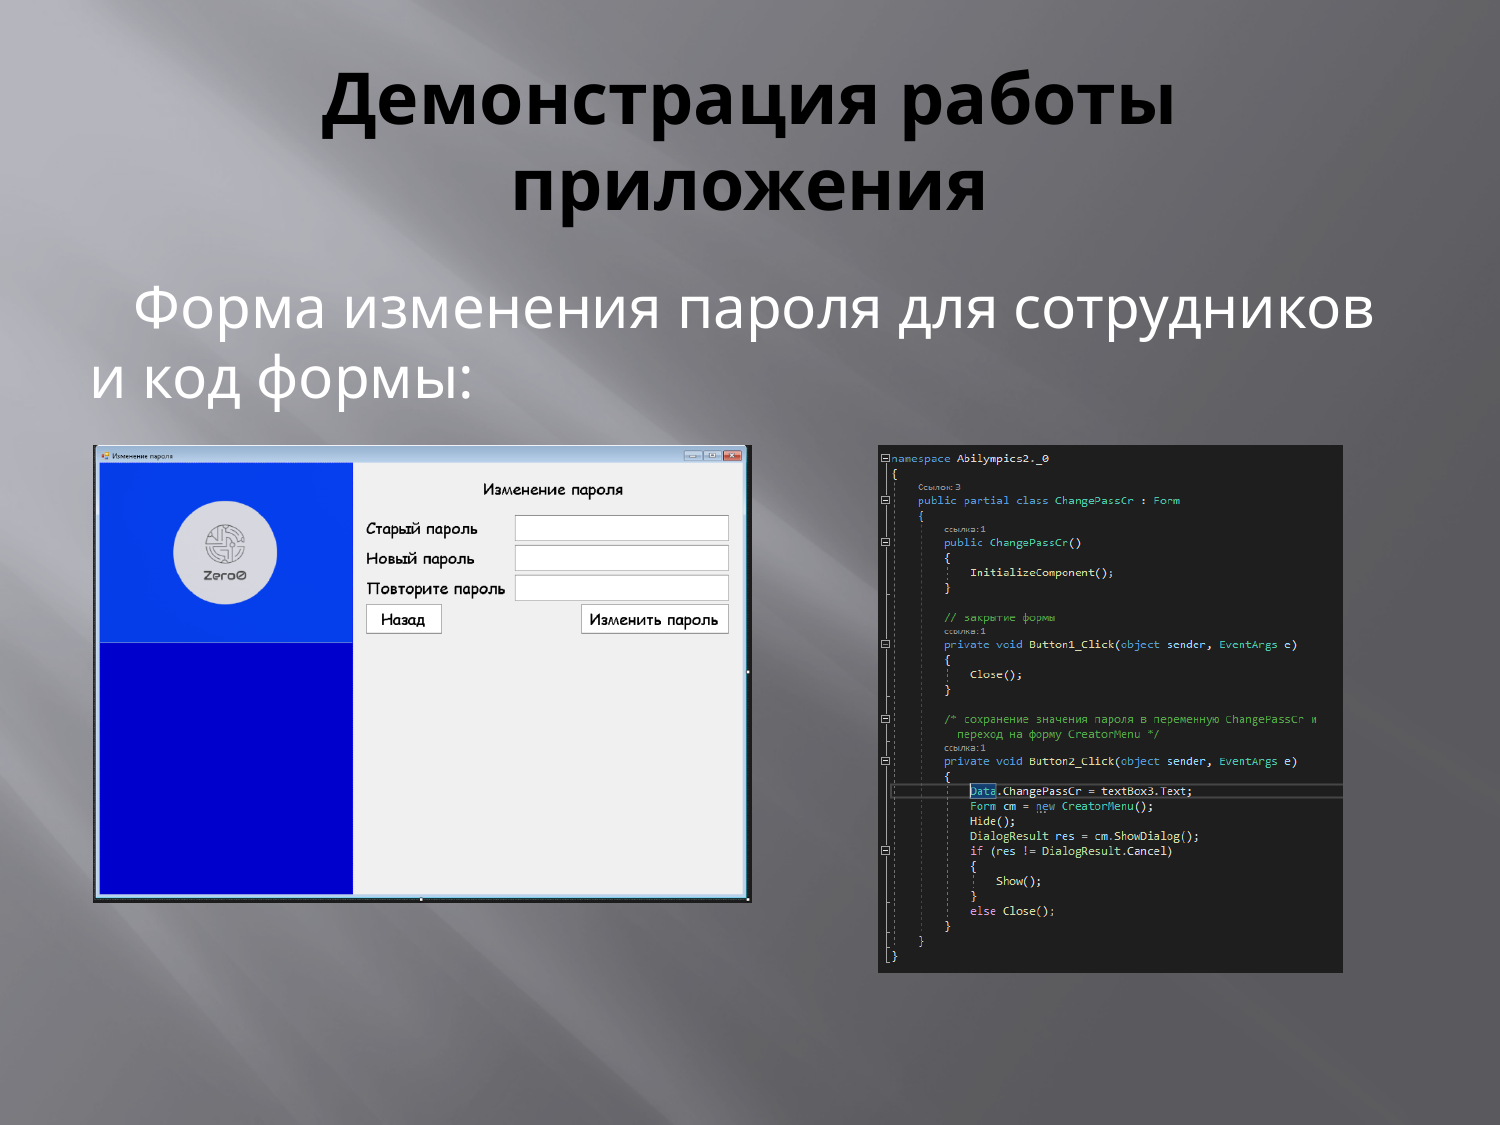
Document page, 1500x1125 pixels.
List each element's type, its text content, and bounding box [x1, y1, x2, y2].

picture [878, 445, 1344, 973]
title Демонстрация работы приложения [75, 45, 1425, 233]
picture [93, 445, 753, 903]
list Форма изменения пароля для сотрудников и код формы: [75, 262, 1425, 1035]
